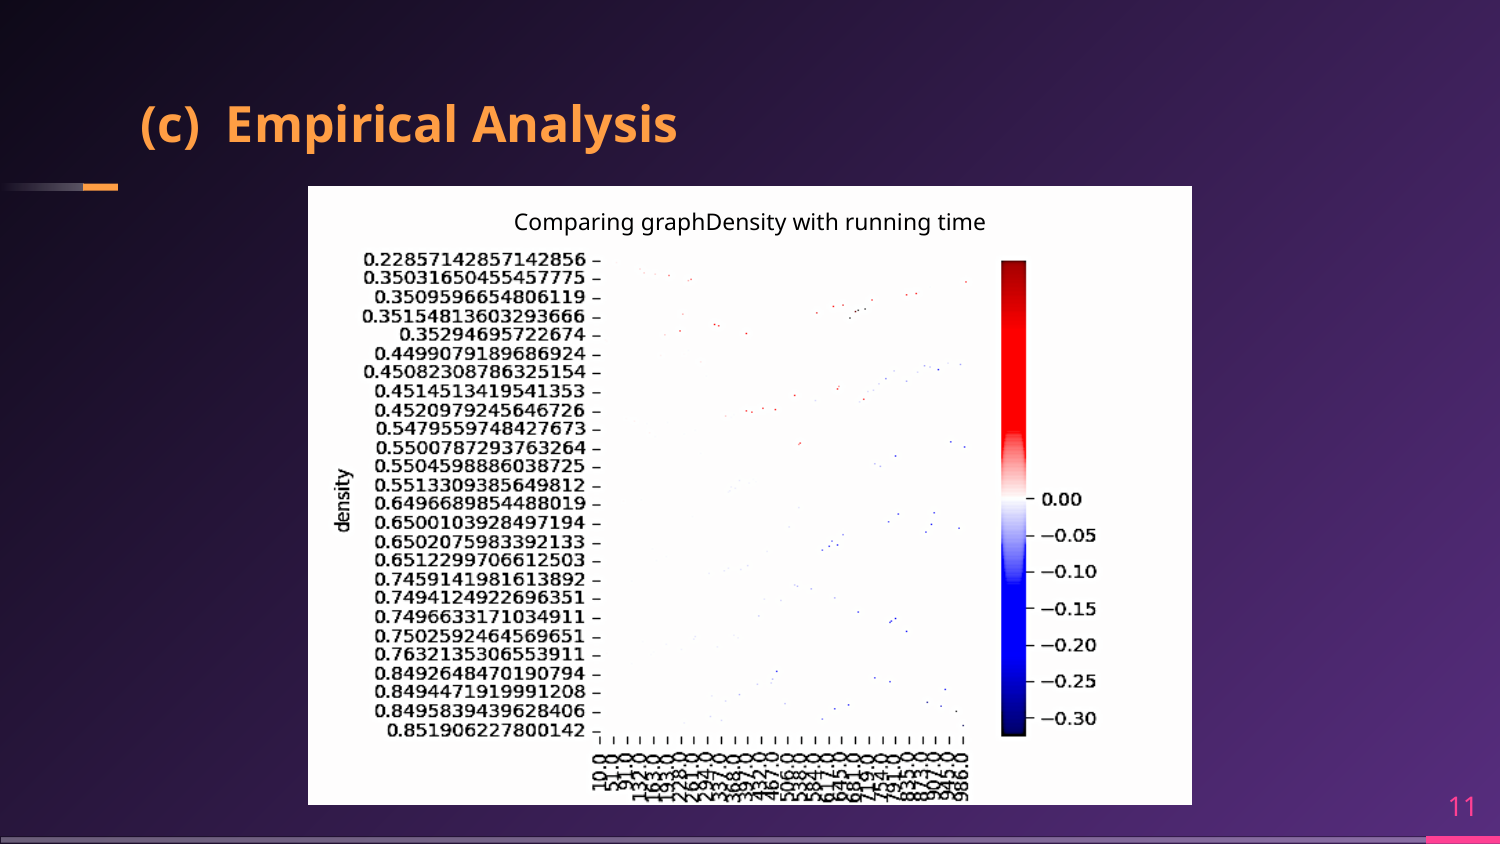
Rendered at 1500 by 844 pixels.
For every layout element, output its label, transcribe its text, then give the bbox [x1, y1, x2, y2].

title (c) Empirical Analysis [140, 99, 1082, 172]
slide_number ‹#› [1426, 779, 1500, 837]
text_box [307, 185, 1192, 805]
